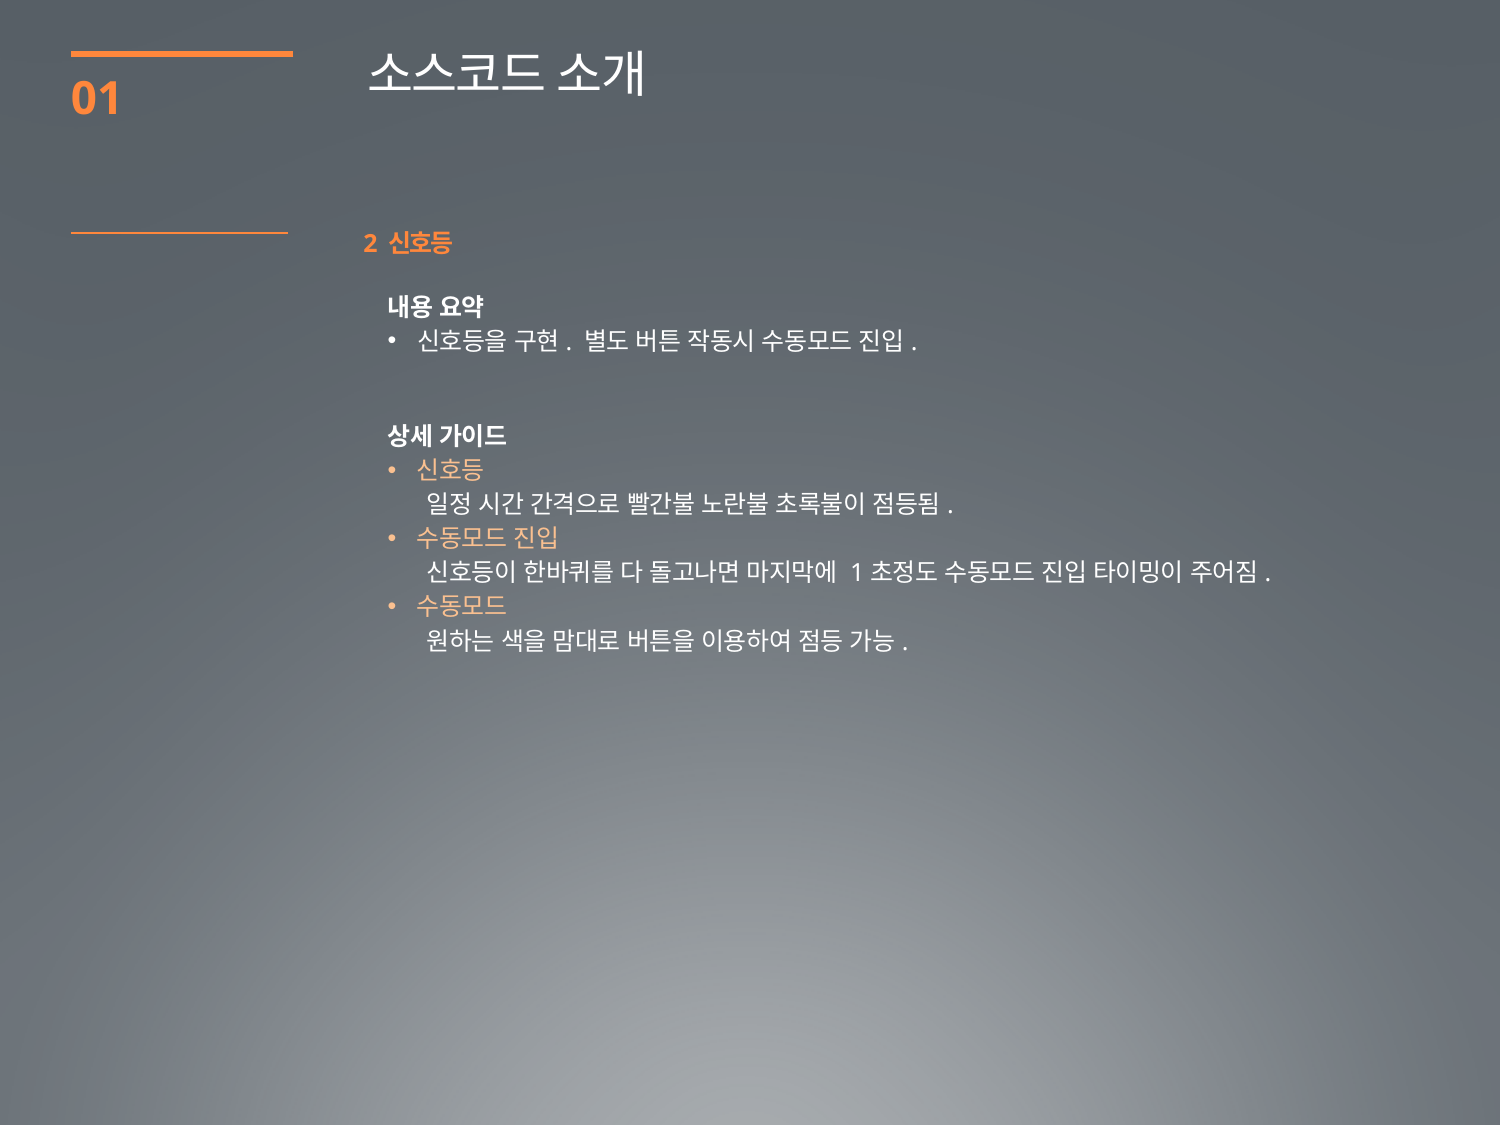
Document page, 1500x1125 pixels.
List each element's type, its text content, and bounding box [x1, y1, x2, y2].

text_box 내용 요약 신호등을 구현. 별도 버튼 작동시 수동모드 진입. [372, 279, 1223, 363]
picture [0, 0, 1500, 1125]
text_box 2 신호등 [348, 219, 999, 265]
title 소스코드 소개 [352, 34, 869, 205]
text_box 상세 가이드 신호등 일정 시간 간격으로 빨간불 노란불 초록불이 점등됨. 수동모드 진입 신호등이 한바퀴를 다 돌고나면 마지막에 1초정도 수동모드 진입 타이밍이 주어짐. 수동모드 원하는 색을 맘대로 버튼을 이용하여 점등 가능. [372, 408, 1388, 663]
text_box 01 [56, 61, 139, 132]
